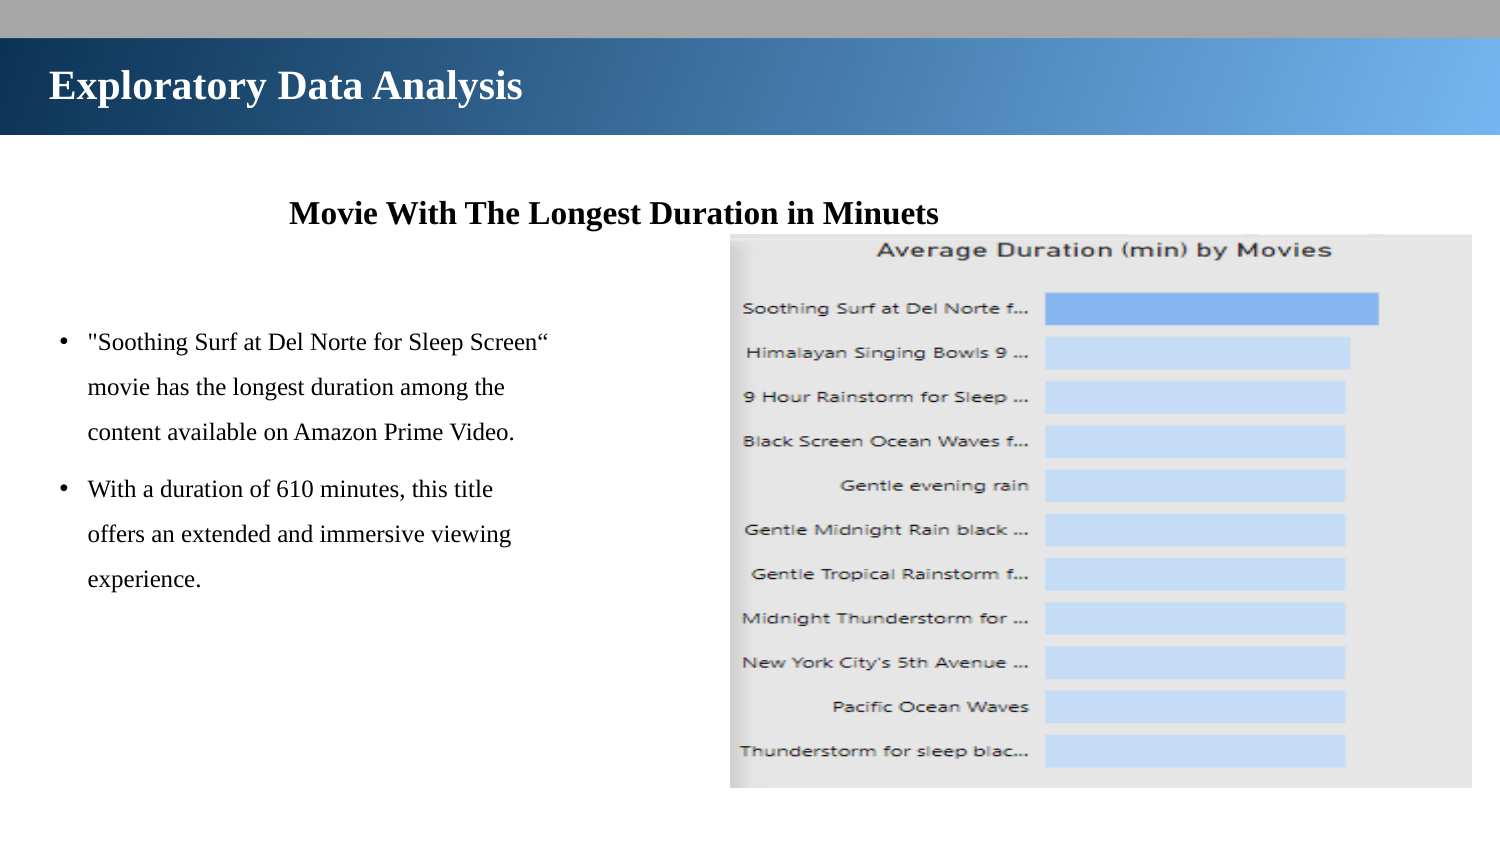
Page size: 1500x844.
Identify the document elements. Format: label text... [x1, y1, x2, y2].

text_box [0, 0, 1500, 39]
text_box Movie With The Longest Duration in Minuets [165, 136, 989, 246]
text_box "Soothing Surf at Del Norte for Sleep Screen“ movie has the longest duration among the content available on Amazon Prime Video. With a duration of 610 minutes, this title offers an extended and immersive viewing experience. [44, 295, 565, 608]
text_box Exploratory Data Analysis [33, 43, 1439, 174]
text_box [0, 39, 1500, 135]
picture [730, 234, 1473, 788]
